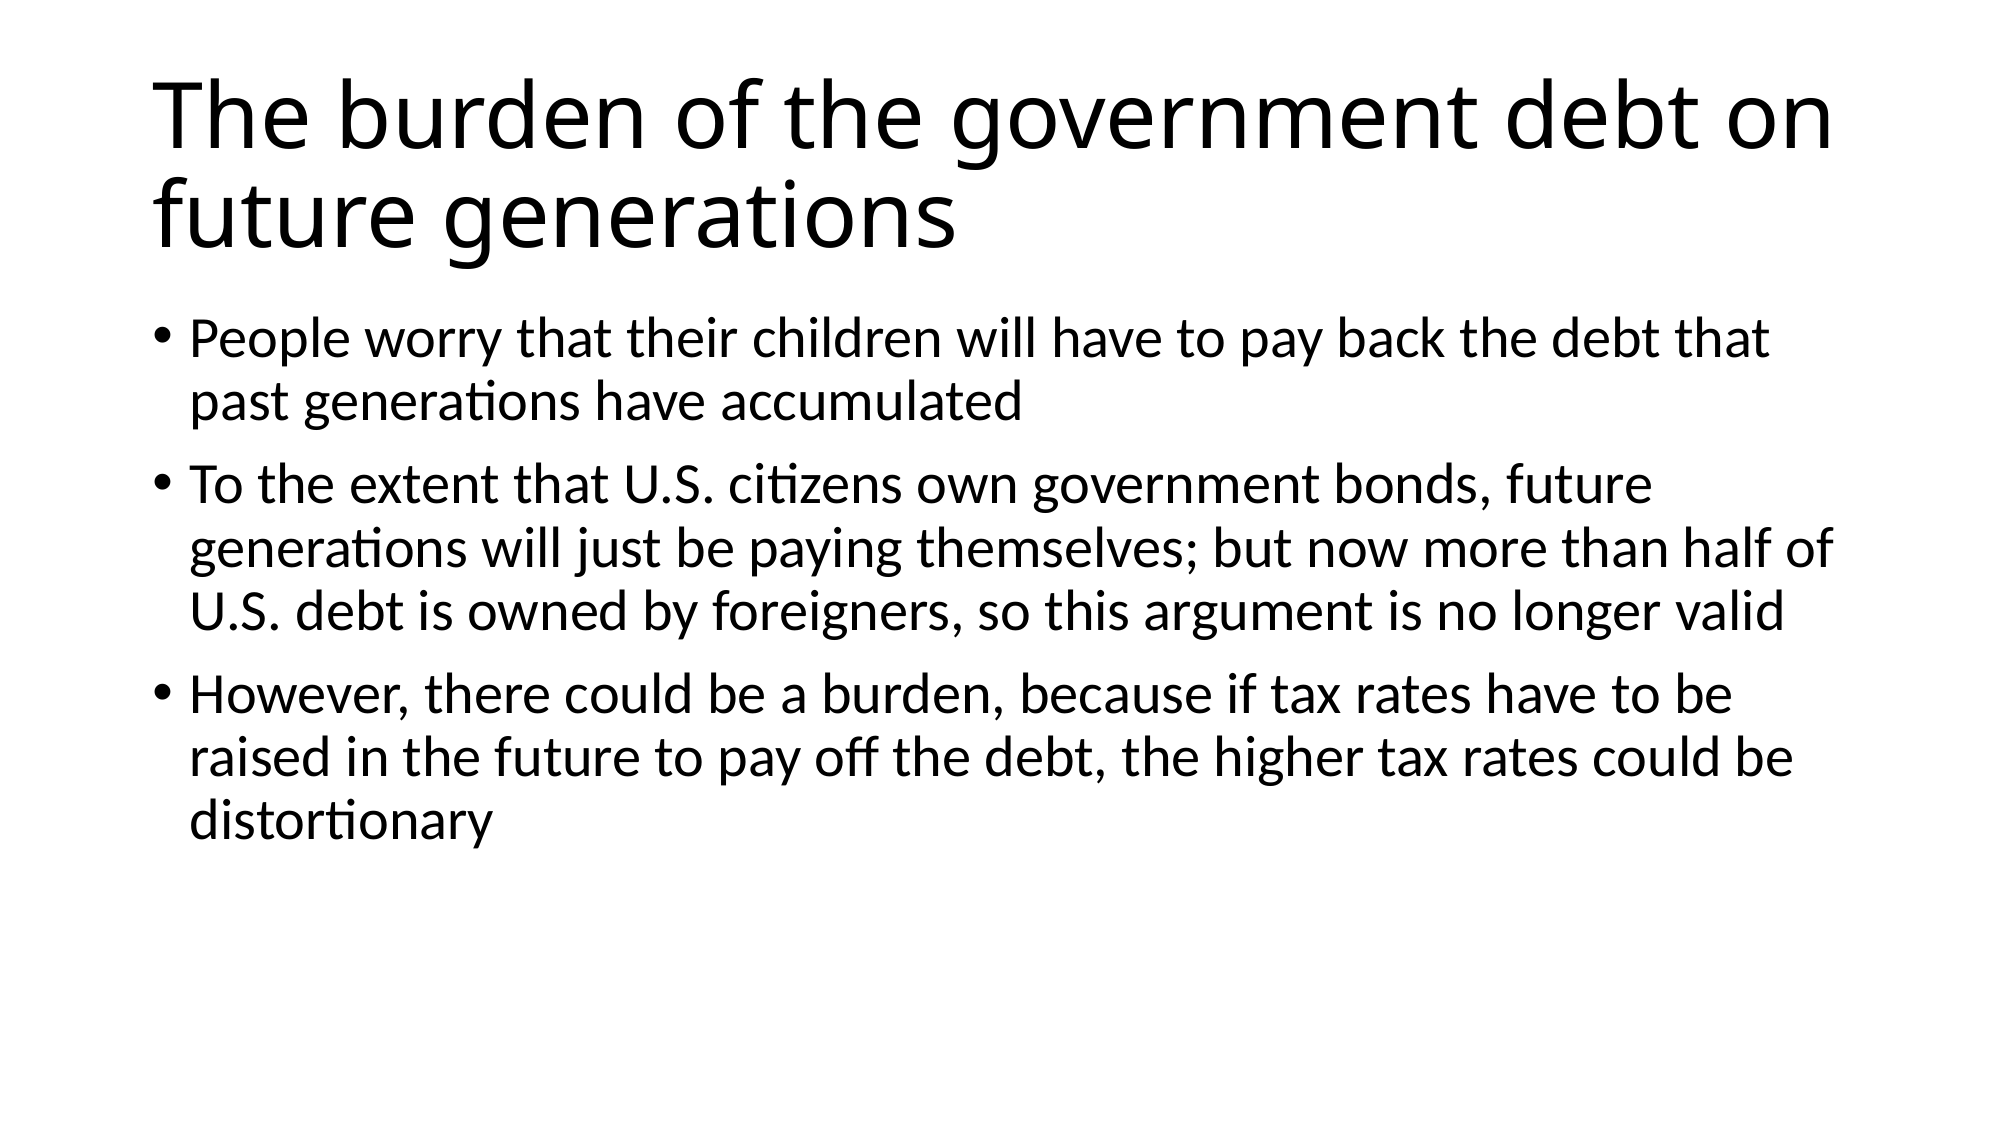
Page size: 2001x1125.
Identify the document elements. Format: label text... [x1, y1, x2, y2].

list People worry that their children will have to pay back the debt that past generations have accumulated To the extent that U.S. citizens own government bonds, future generations will just be paying themselves; but now more than half of U.S. debt is owned by foreigners, so this argument is no longer valid However, there could be a burden, because if tax rates have to be raised in the future to pay off the debt, the higher tax rates could be distortionary [137, 299, 1863, 1014]
title The burden of the government debt on future generations [137, 59, 1863, 278]
